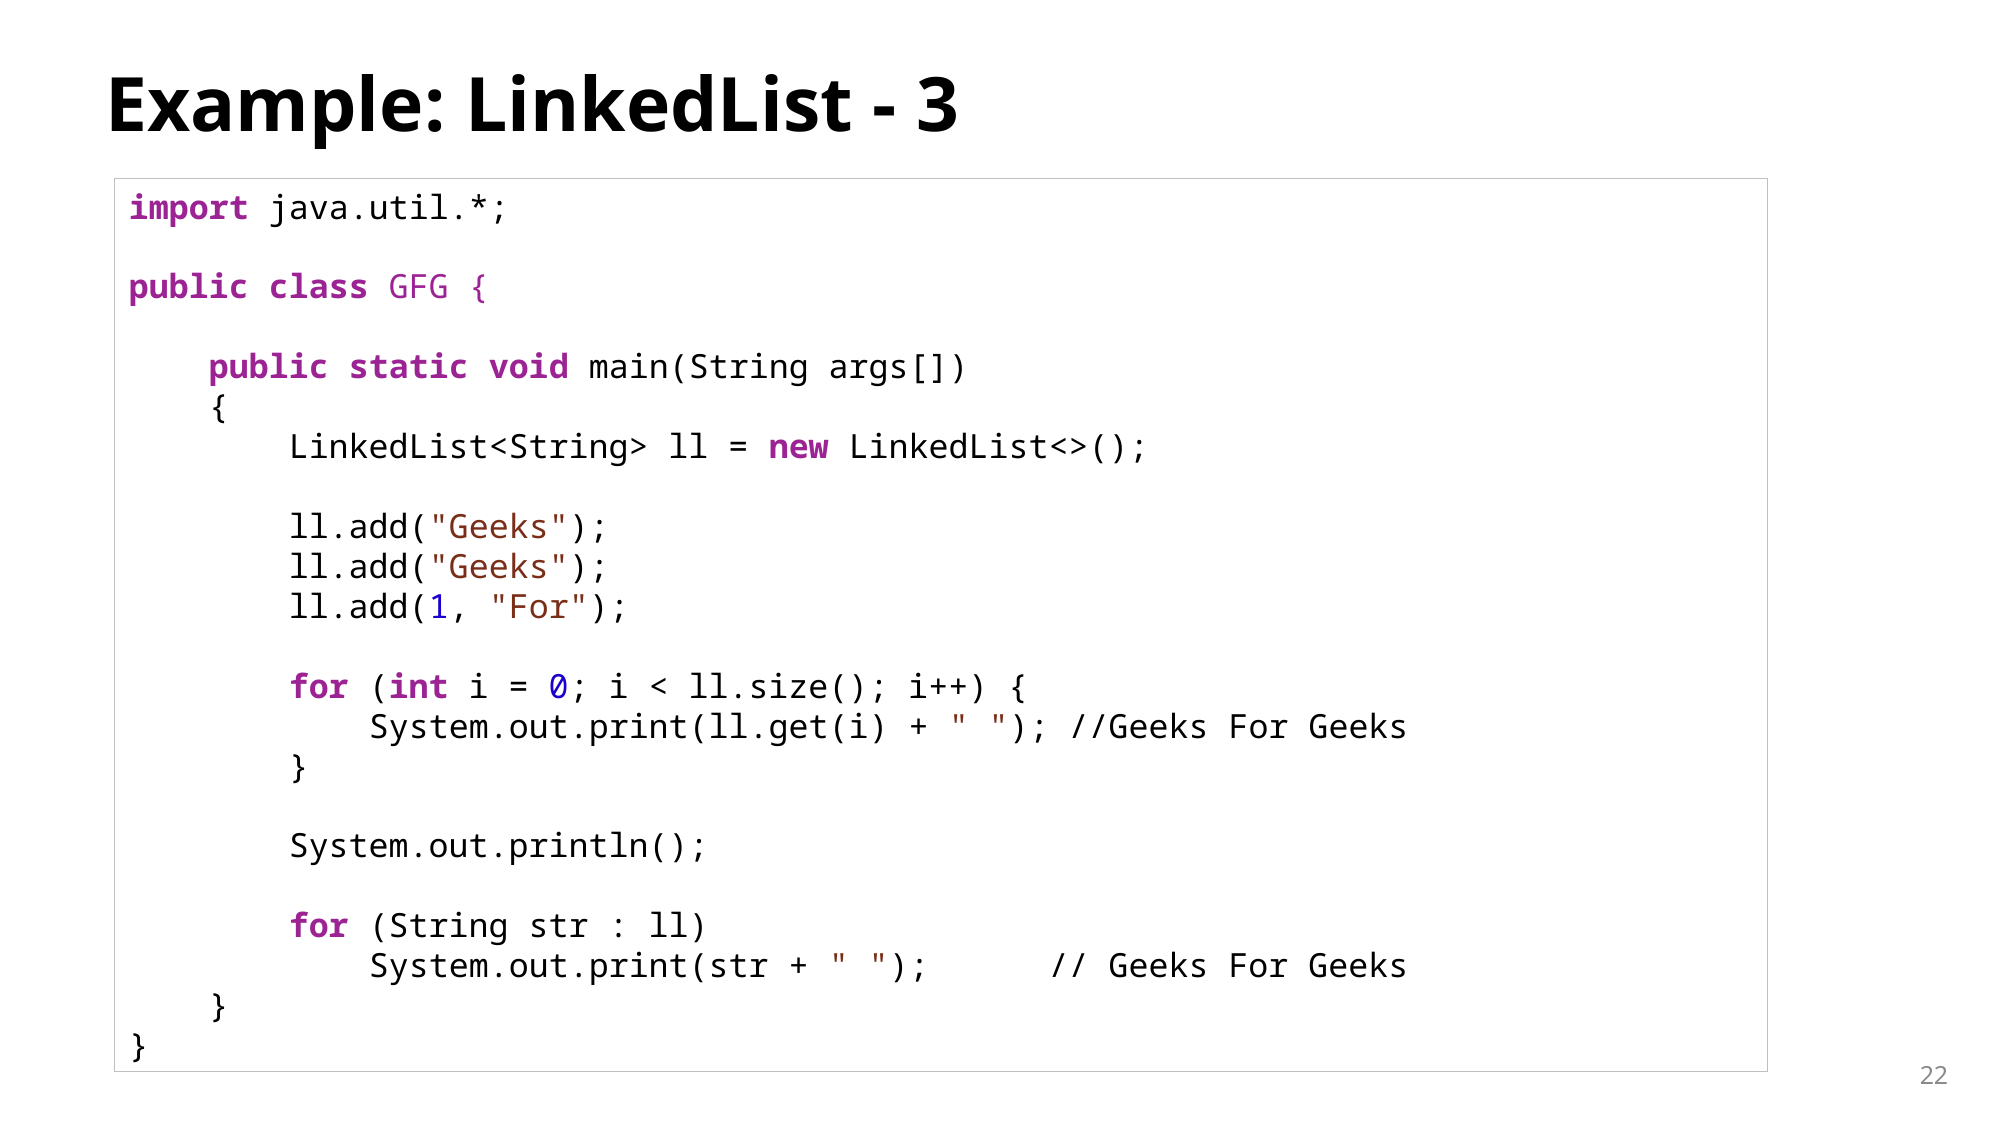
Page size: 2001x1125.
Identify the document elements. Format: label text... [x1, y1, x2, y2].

text_box import java.util.*; public class GFG { public static void main(String args[]) { LinkedList<String> ll = new LinkedList<>(); ll.add("Geeks"); ll.add("Geeks"); ll.add(1, "For"); for (int i = 0; i < ll.size(); i++) { System.out.print(ll.get(i) + " "); //Geeks For Geeks } System.out.println(); for (String str : ll) System.out.print(str + " "); // Geeks For Geeks } } [114, 178, 1768, 1072]
title Example: LinkedList - 3 [90, 42, 1902, 161]
slide_number 22 [1901, 1046, 1964, 1107]
